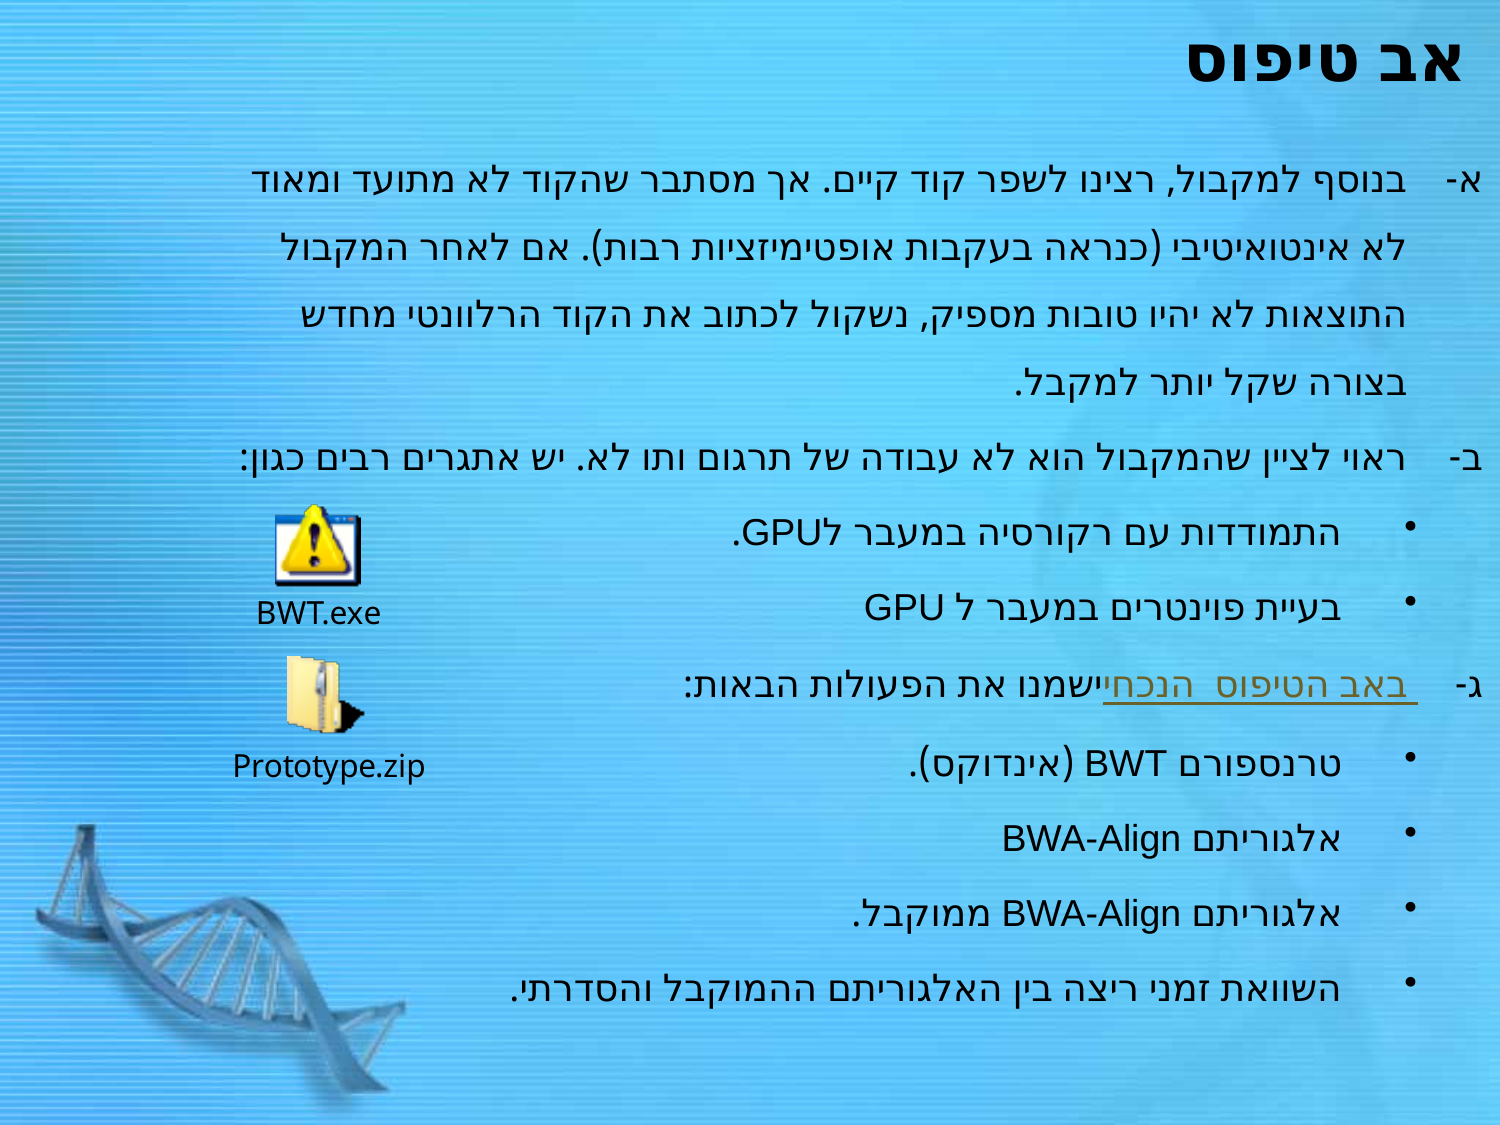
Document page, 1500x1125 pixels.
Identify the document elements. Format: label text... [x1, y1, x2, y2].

text_box אב טיפוס [446, 31, 1483, 102]
picture [0, 0, 1500, 1125]
list בנוסף למקבול, רצינו לשפר קוד קיים. אך מסתבר שהקוד לא מתועד ומאוד לא אינטואיטיבי (כנראה בעקבות אופטימיזציות רבות). אם לאחר המקבול התוצאות לא יהיו טובות מספיק, נשקול לכתוב את הקוד הרלוונטי מחדש בצורה שקל יותר למקבל. ראוי לציין שהמקבול הוא לא עבודה של תרגום ותו לא. יש אתגרים רבים כגון: התמודדות עם רקורסיה במעבר לGPU. בעיית פוינטרים במעבר ל GPU באב הטיפוס הנכחי ישמנו את הפעולות הבאות: טרנספורם BWT (אינדוקס). אלגוריתם BWA-Align אלגוריתם BWA-Align ממוקבל. השוואת זמני ריצה בין האלגוריתם ההמוקבל והסדרתי. [183, 125, 1498, 923]
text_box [241, 503, 393, 646]
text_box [213, 656, 445, 800]
